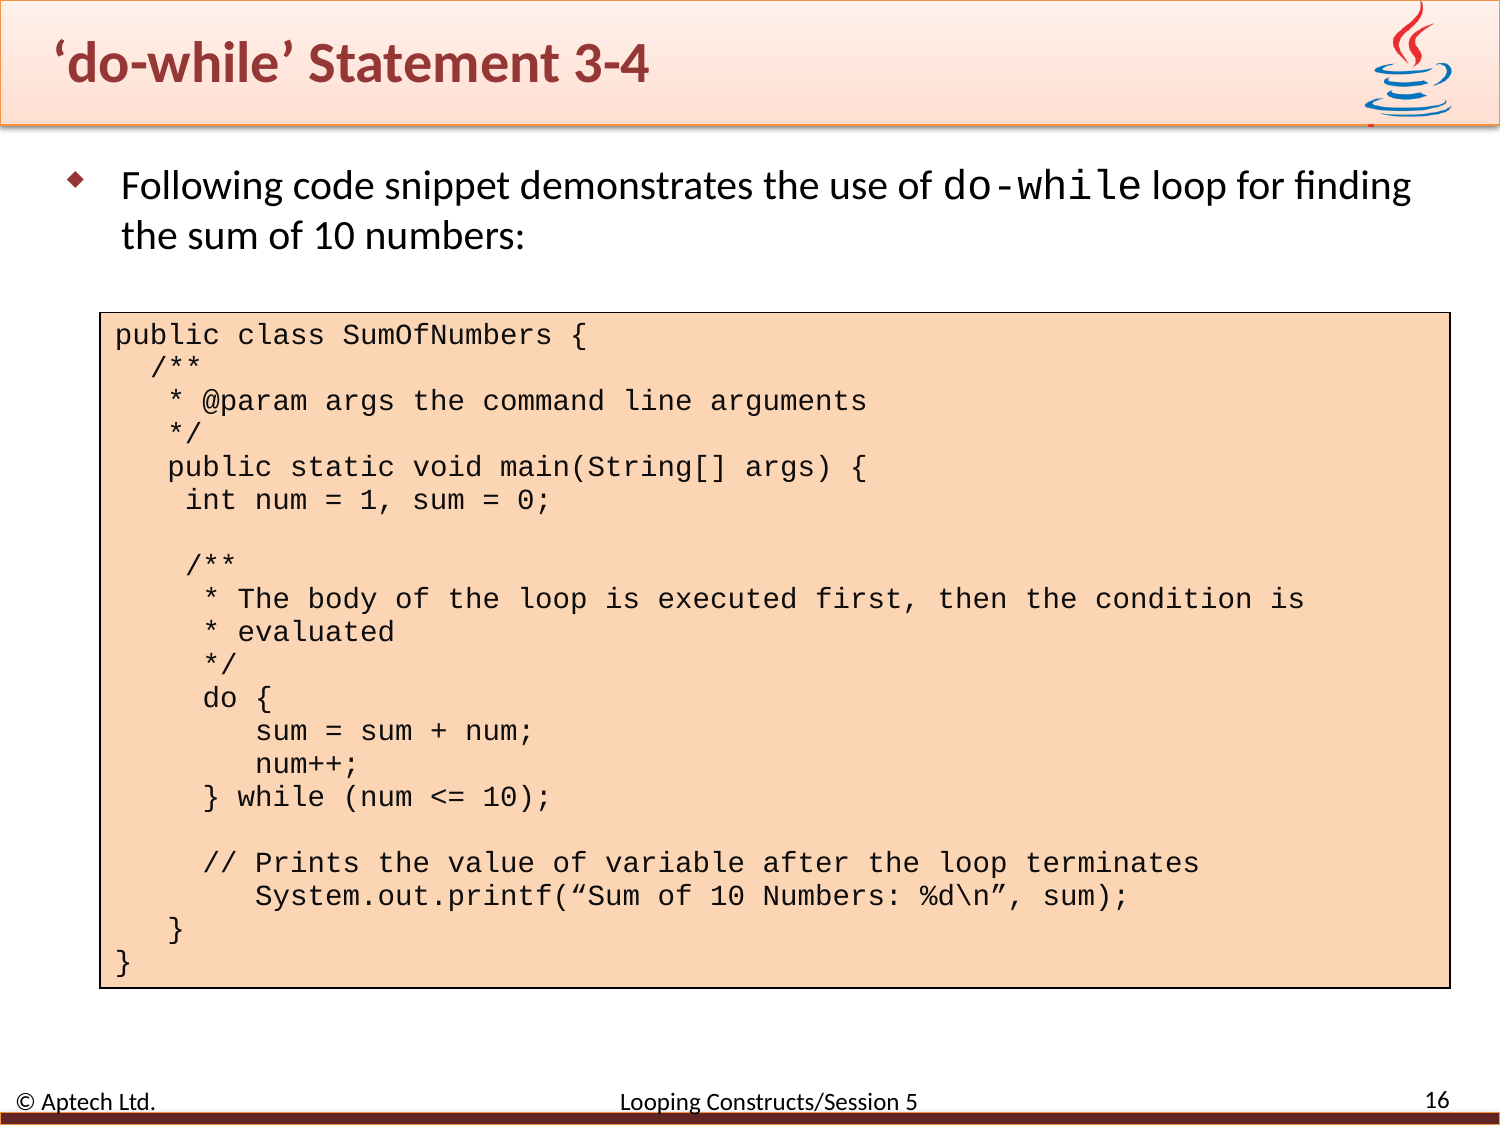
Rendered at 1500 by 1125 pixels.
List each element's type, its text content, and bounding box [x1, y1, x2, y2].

list Following code snippet demonstrates the use of do-while loop for finding the sum of 10 numbers: [49, 149, 1463, 1013]
title ‘do-while’ Statement 3-4 [37, 24, 1288, 93]
slide_number 16 [1337, 1084, 1465, 1113]
footer © Aptech Ltd. Looping Constructs/Session 5 [0, 1087, 1325, 1113]
table_header public class SumOfNumbers { /** * @param args the command line arguments */ public static void main(String[] args) { int num = 1, sum = 0; /** * The body of the loop is executed first, then the condition is * evaluated */ do { sum = sum + num; num++; } while (num <= 10); // Prints the value of variable after the loop terminates System.out.printf(“Sum of 10 Numbers: %d\n”, sum); } } [101, 313, 1449, 987]
picture [1362, 0, 1454, 127]
